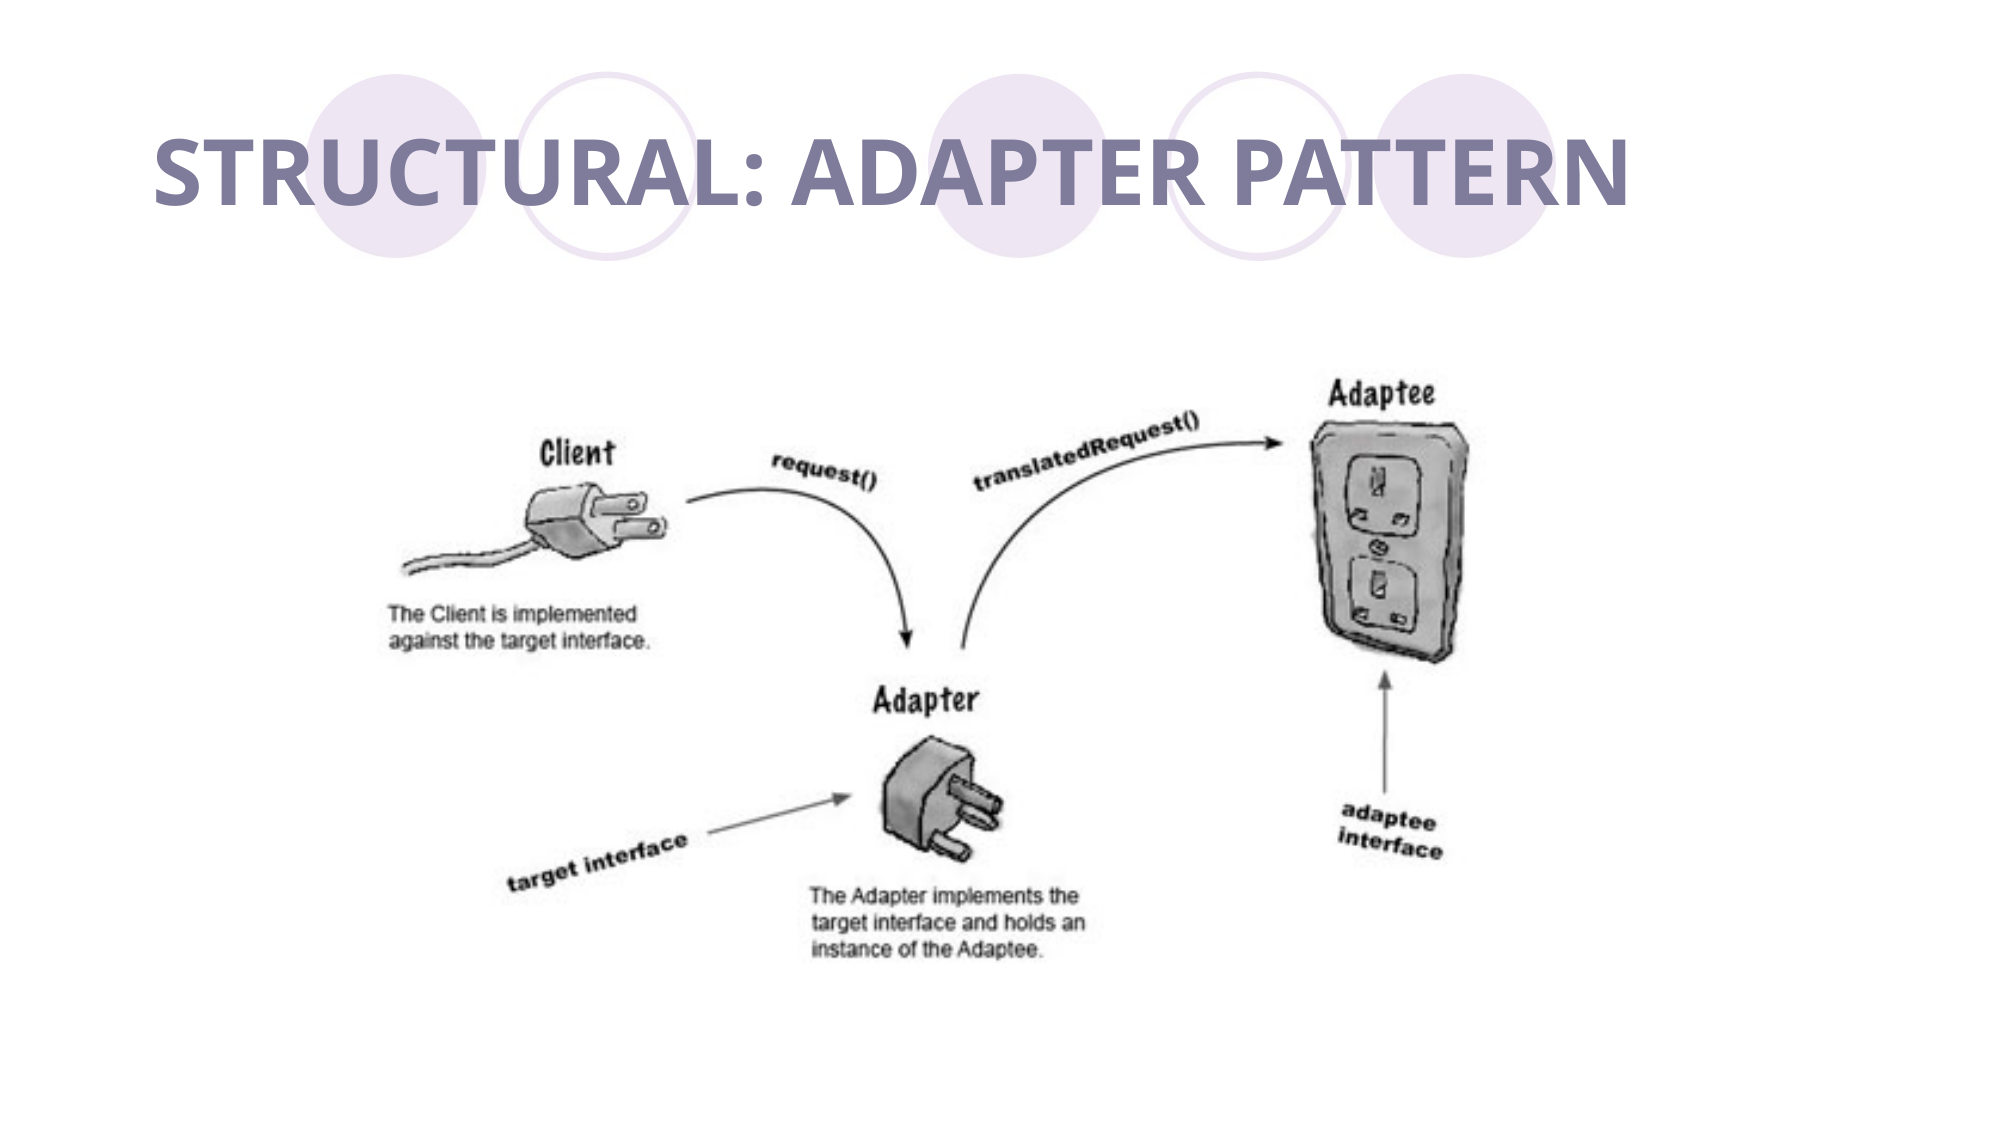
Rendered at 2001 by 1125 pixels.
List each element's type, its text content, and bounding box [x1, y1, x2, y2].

picture [359, 350, 1563, 1023]
title STRUCTURAL: ADAPTER PATTERN [137, 59, 1863, 278]
